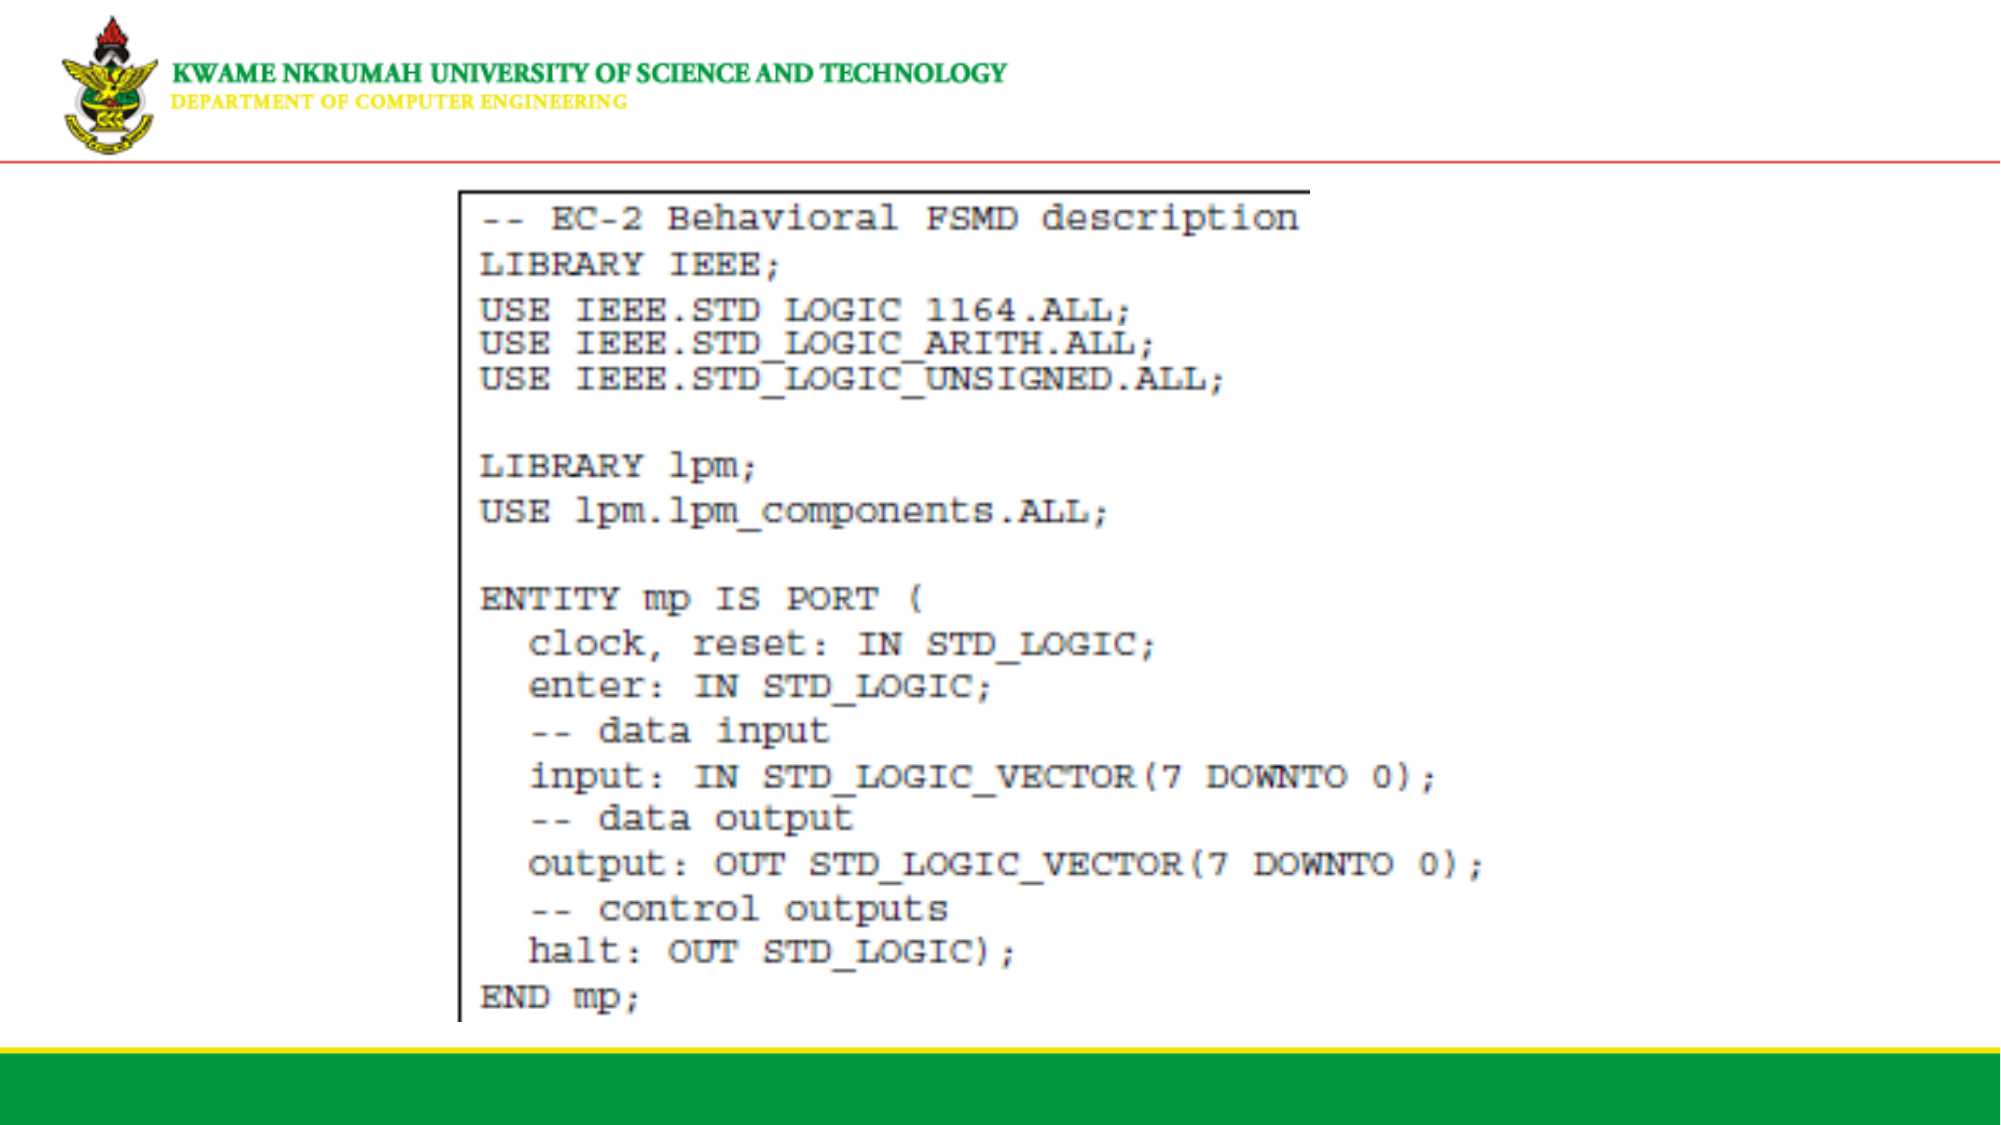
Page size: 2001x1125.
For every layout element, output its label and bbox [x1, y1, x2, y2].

picture [0, 0, 2001, 1125]
text_box [456, 185, 1488, 1022]
